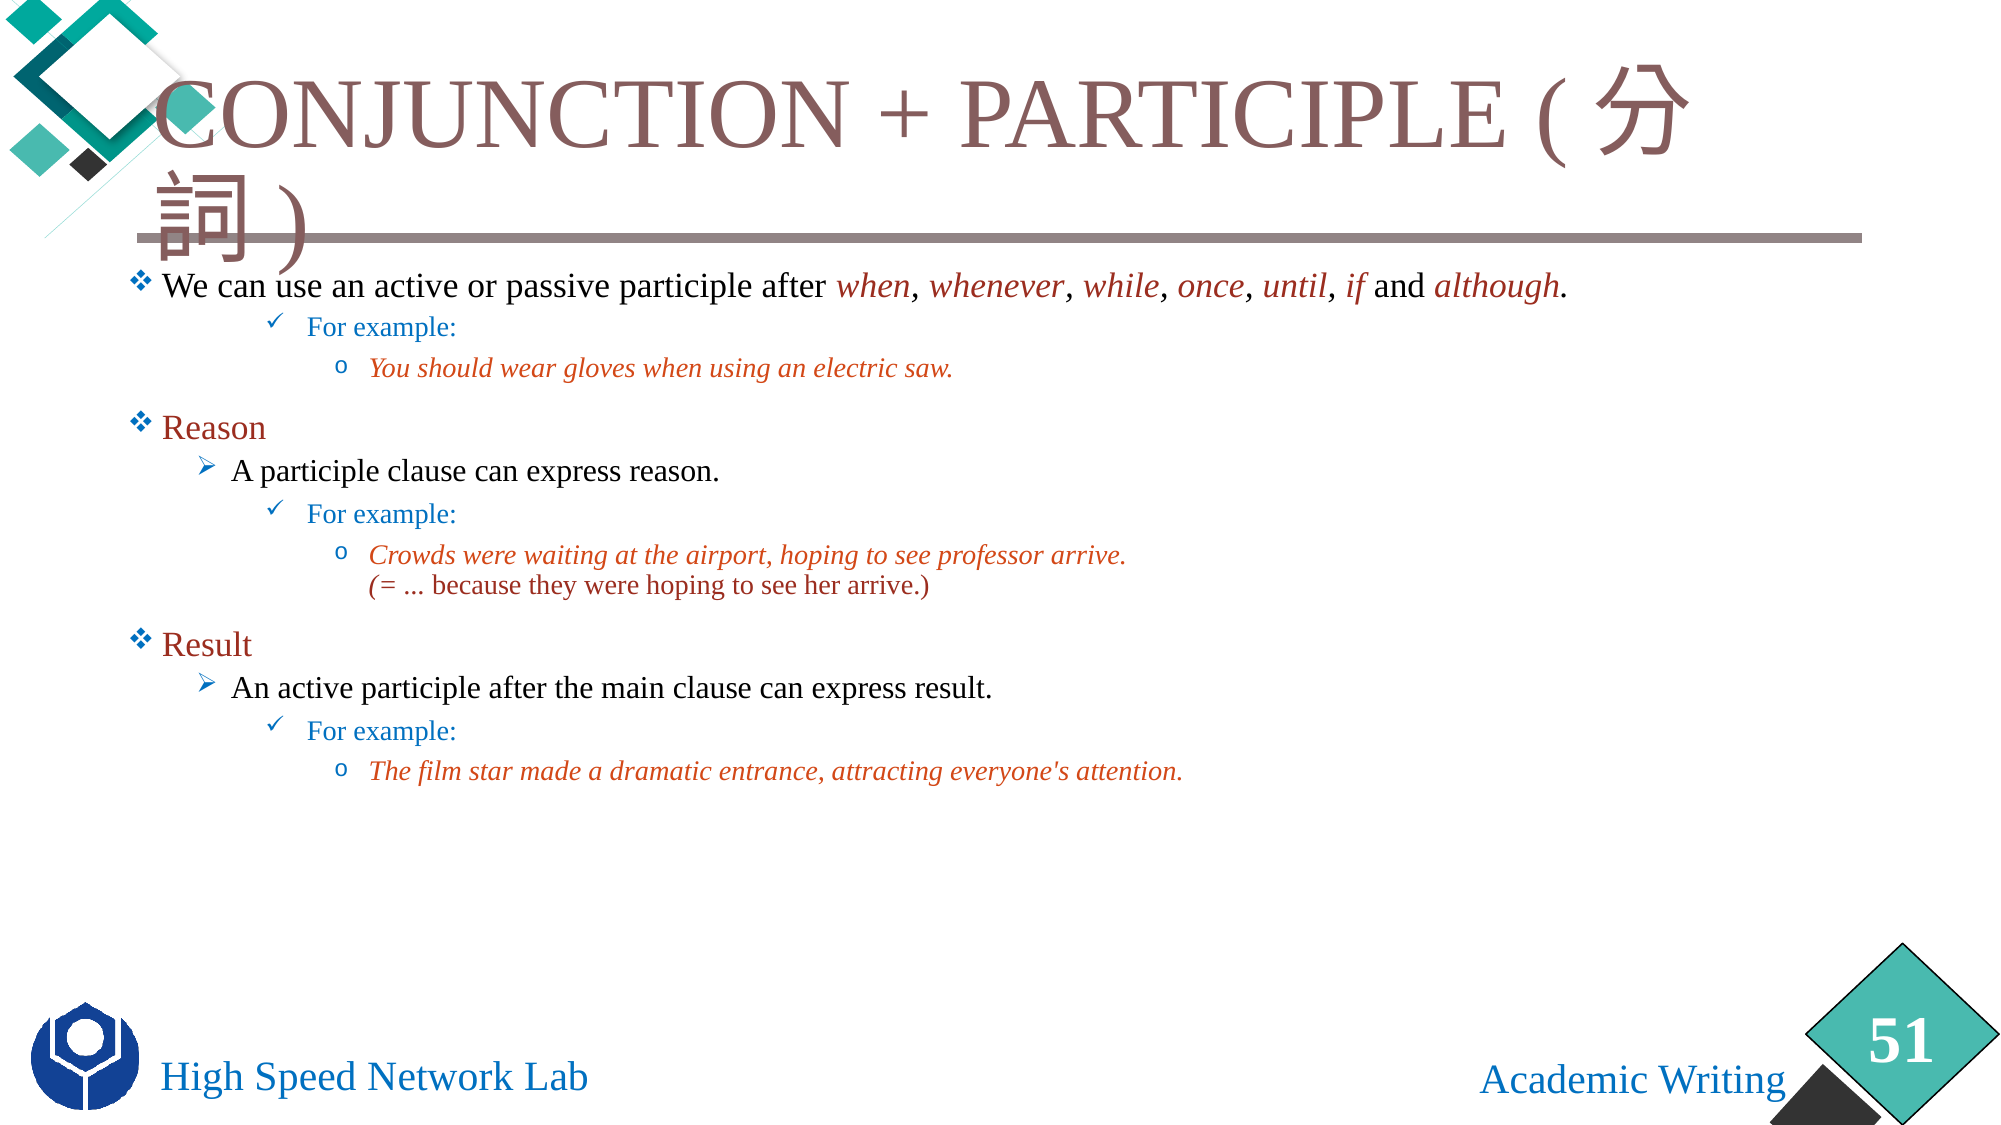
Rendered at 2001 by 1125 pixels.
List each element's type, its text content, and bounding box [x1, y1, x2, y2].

picture [31, 1002, 139, 1110]
list We can use an active or passive participle after when, whenever, while, once, until, if and although. For example: You should wear gloves when using an electric saw. Reason A participle clause can express reason. For example: Crowds were waiting at the airport, hoping to see professor arrive. (= ... because they were hoping to see her arrive.) Result An active participle after the main clause can express result. For example: The film star made a dramatic entrance, attracting everyone's attention. [112, 259, 1915, 1084]
title Conjunction + participle (分詞) [137, 59, 1863, 259]
